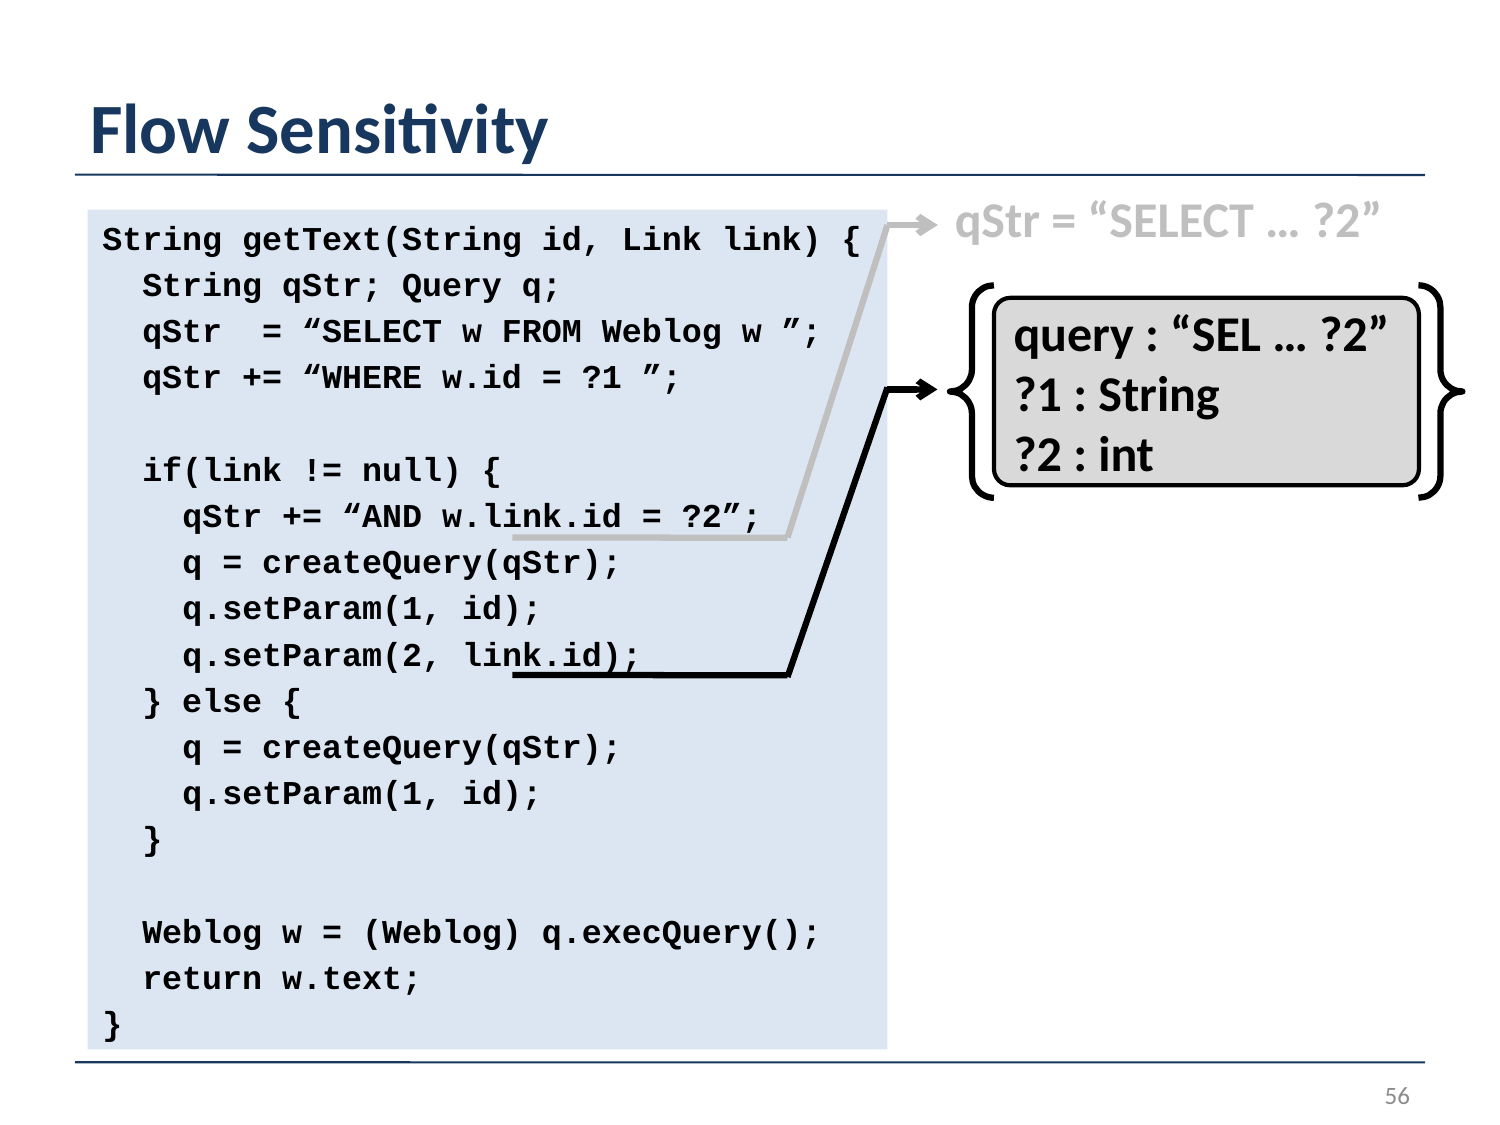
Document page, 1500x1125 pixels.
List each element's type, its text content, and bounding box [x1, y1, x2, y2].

slide_number 56 [1074, 1065, 1425, 1125]
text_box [512, 179, 1401, 538]
title Flow Sensitivity [75, 75, 1425, 175]
text_box String getText(String id, Link link) { String qStr; Query q; qStr = “SELECT w FROM Weblog w ”; qStr += “WHERE w.id = ?1 ”; if(link != null) { qStr += “AND w.link.id = ?2”; q = createQuery(qStr); q.setParam(1, id); q.setParam(2, link.id); } else { q = createQuery(qStr); q.setParam(1, id); } Weblog w = (Weblog) q.execQuery(); return w.text; } [87, 209, 888, 1050]
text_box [512, 285, 1463, 678]
